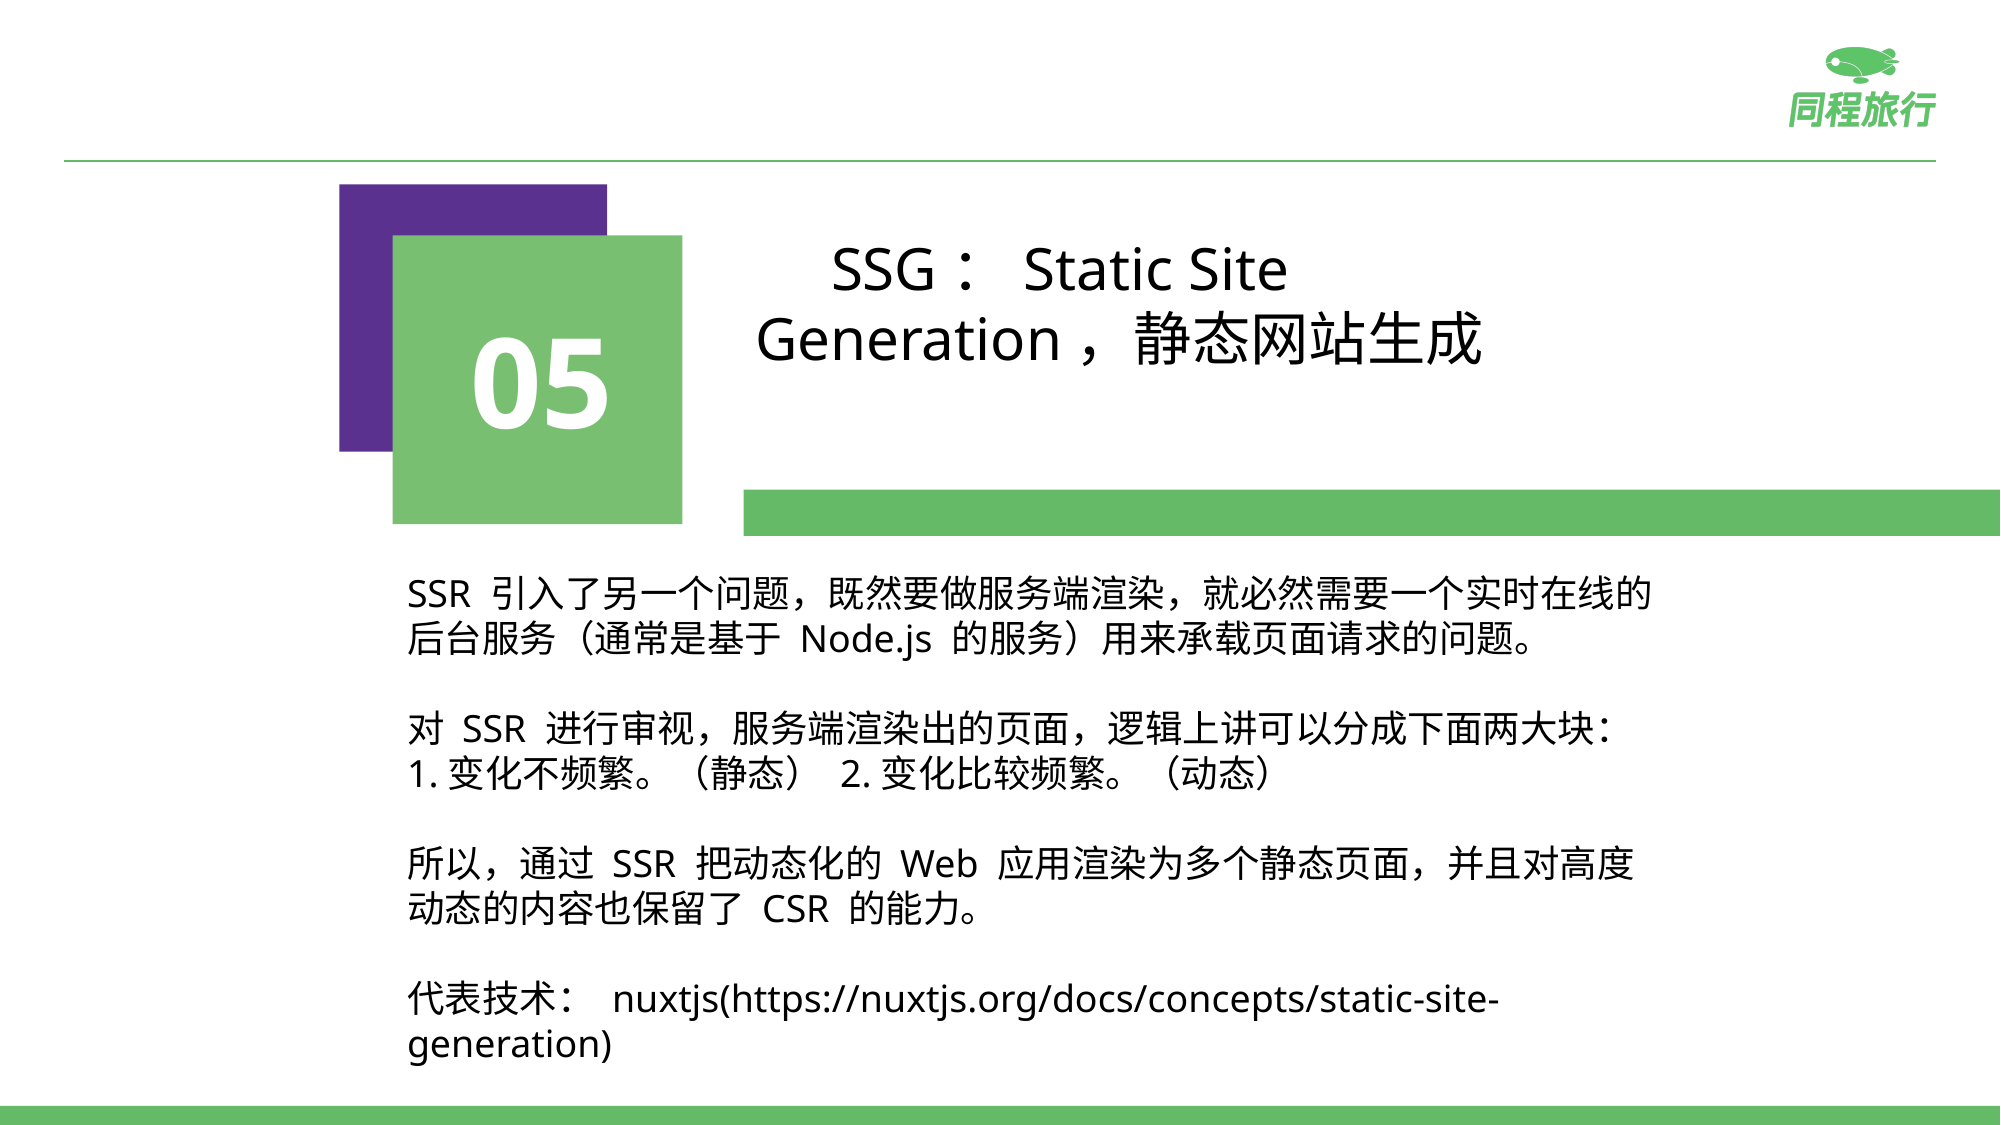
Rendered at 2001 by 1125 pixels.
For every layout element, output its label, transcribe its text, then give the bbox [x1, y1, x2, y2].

text_box [743, 489, 2000, 537]
text_box SSG：Static Site Generation，静态网站生成 [740, 224, 1625, 380]
picture [1789, 47, 1936, 127]
text_box 05 [455, 296, 628, 462]
text_box [338, 183, 608, 453]
text_box SSR 引入了另一个问题，既然要做服务端渲染，就必然需要一个实时在线的后台服务（通常是基于 Node.js 的服务）用来承载页面请求的问题。 对 SSR 进行审视，服务端渲染出的页面，逻辑上讲可以分成下面两大块： 1.变化不频繁。（静态） 2.变化比较频繁。（动态） 所以，通过 SSR 把动态化的 Web 应用渲染为多个静态页面，并且对高度动态的内容也保留了 CSR 的能力。 代表技术： nuxtjs(https://nuxtjs.org/docs/concepts/static-site-generation) [392, 562, 1681, 1073]
text_box [392, 234, 683, 525]
